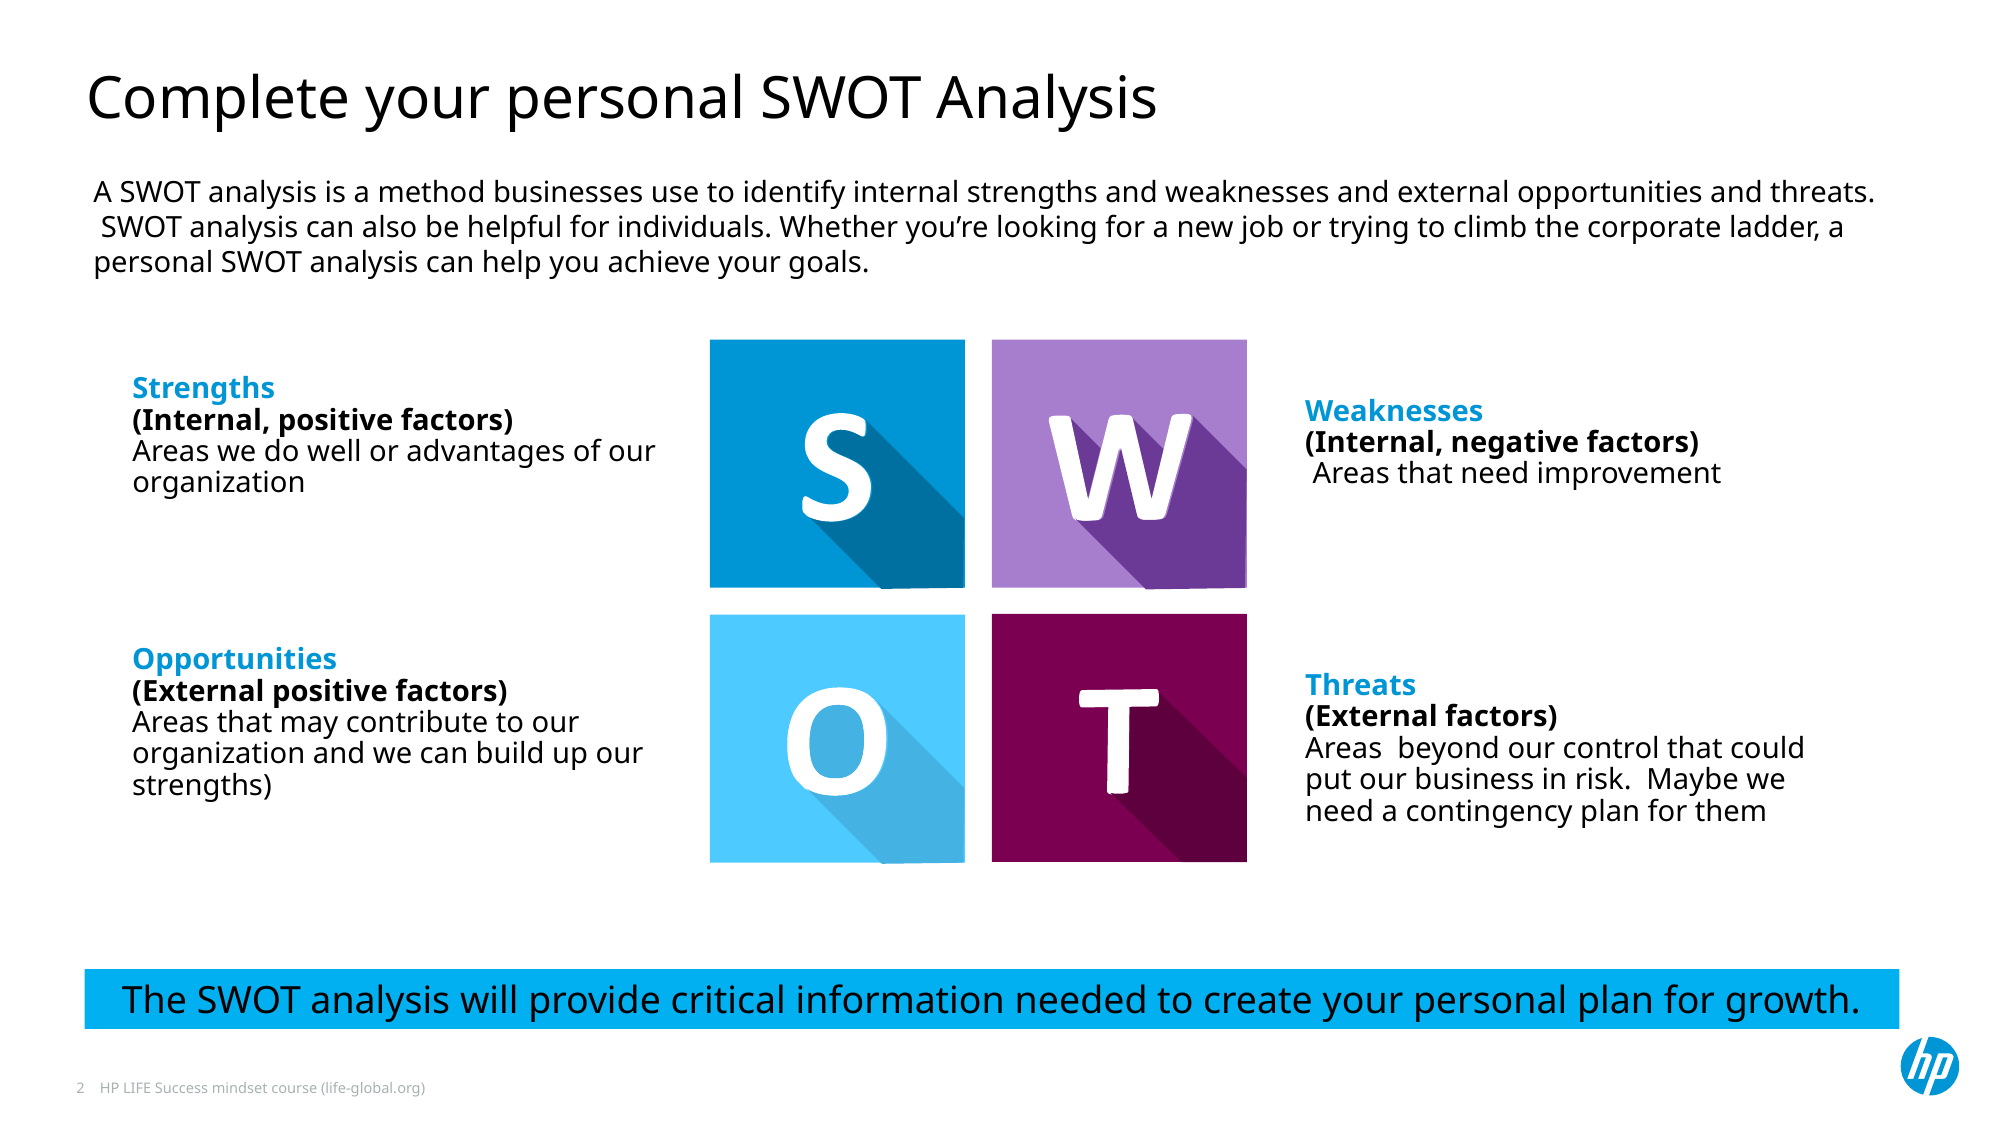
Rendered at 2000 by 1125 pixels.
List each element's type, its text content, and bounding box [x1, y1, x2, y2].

title Complete your personal SWOT Analysis [86, 6, 1886, 132]
text_box The SWOT analysis will provide critical information needed to create your personal plan for growth. [84, 969, 1900, 1029]
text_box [709, 339, 1263, 891]
text_box Weaknesses (Internal, negative factors) Areas that need improvement [1305, 395, 1783, 566]
text_box Threats (External factors) Areas beyond our control that could put our business in risk. Maybe we need a contingency plan for them [1305, 670, 1850, 841]
text_box Opportunities (External positive factors) Areas that may contribute to our organization and we can build up our strengths) [132, 644, 685, 815]
text_box Strengths (Internal, positive factors) Areas we do well or advantages of our organization [132, 373, 670, 544]
text_box A SWOT analysis is a method businesses use to identify internal strengths and weaknesses and external opportunities and threats. SWOT analysis can also be helpful for individuals. Whether you’re looking for a new job or trying to climb the corporate ladder, a personal SWOT analysis can help you achieve your goals. [78, 166, 1894, 287]
slide_number 2 [34, 1062, 85, 1099]
footer HP LIFE Success mindset course (life-global.org) [99, 1062, 850, 1099]
